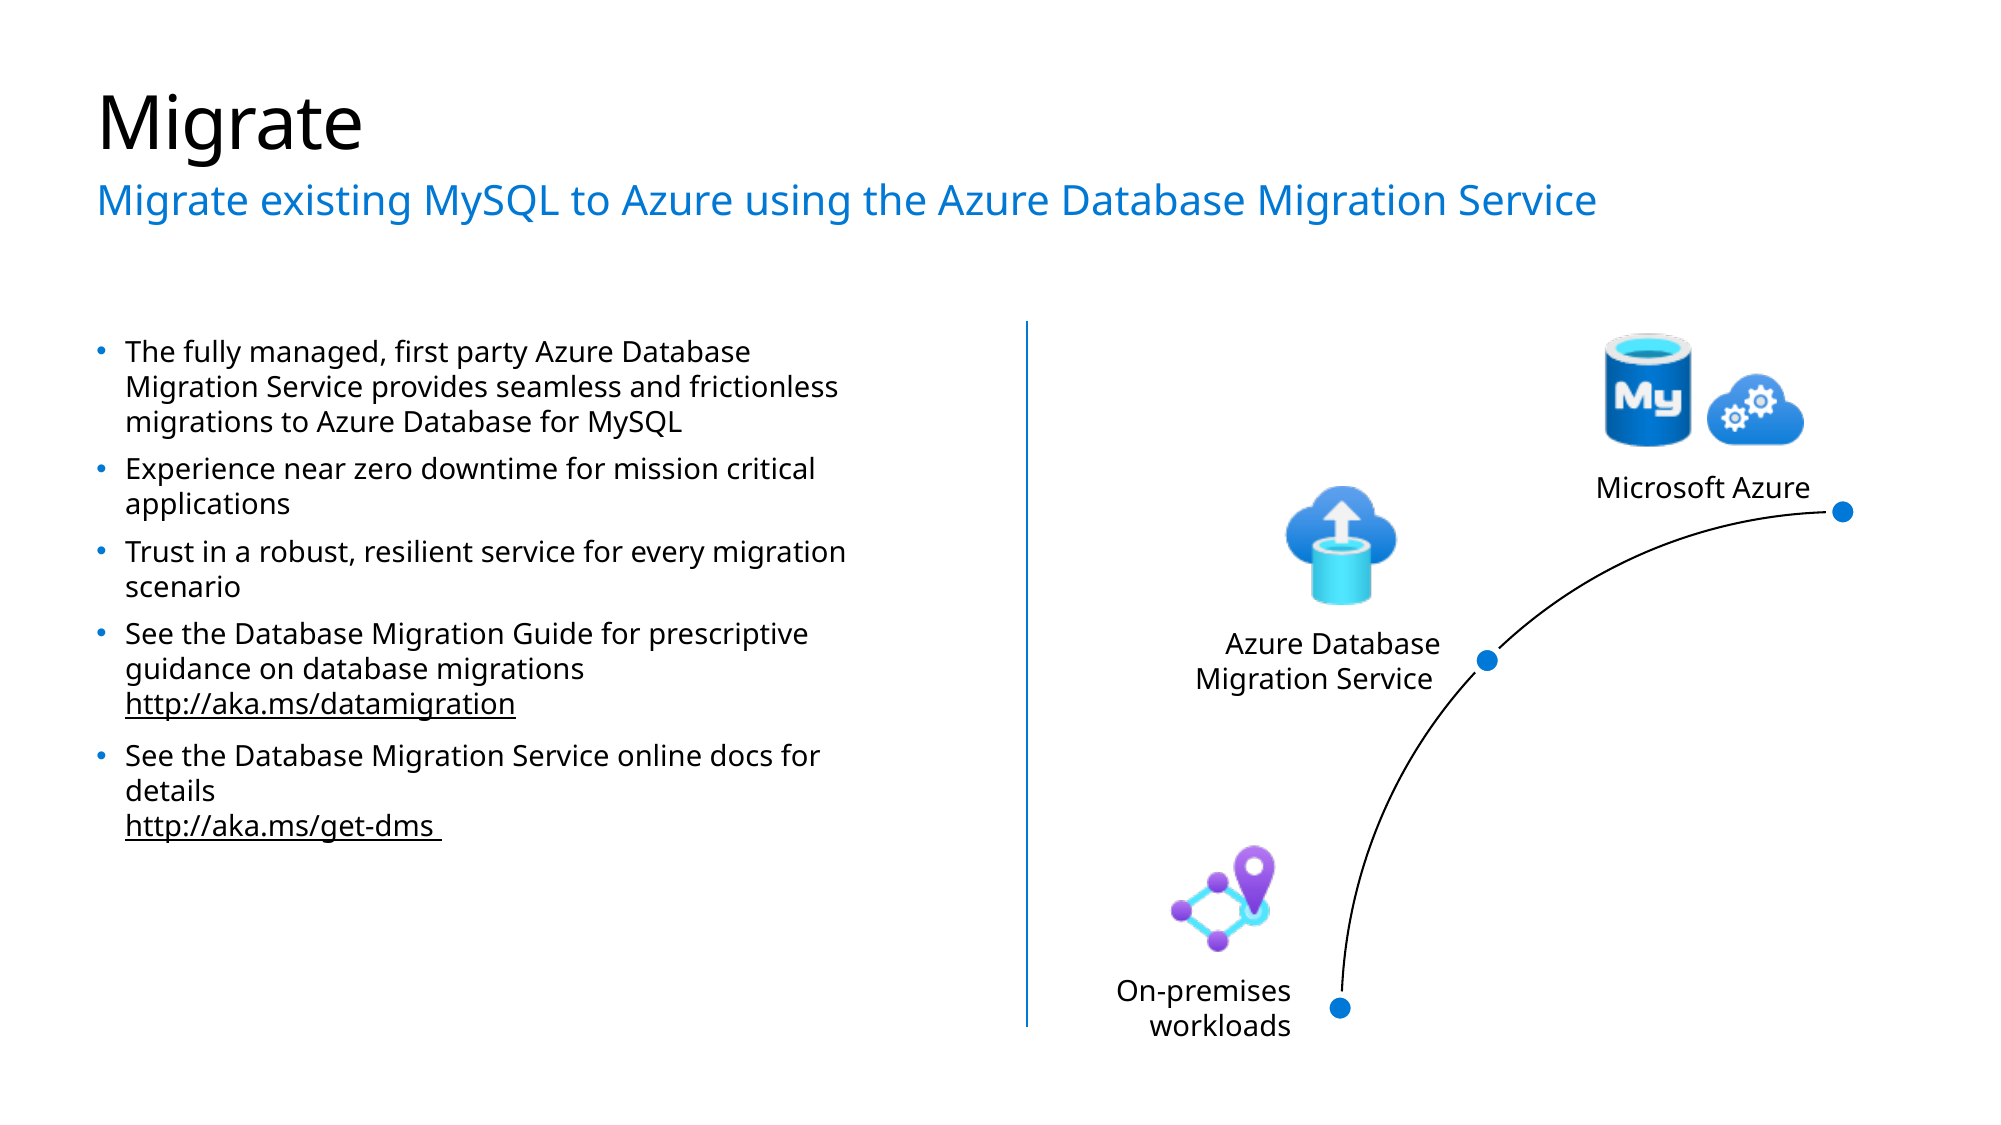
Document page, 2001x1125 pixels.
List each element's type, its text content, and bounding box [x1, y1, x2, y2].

text_box Migrate existing MySQL to Azure using the Azure Database Migration Service [96, 173, 1679, 227]
title Migrate [96, 75, 1904, 166]
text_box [999, 331, 2000, 1125]
text_box The fully managed, first party Azure Database Migration Service provides seamless and frictionless migrations to Azure Database for MySQL Experience near zero downtime for mission critical applications Trust in a robust, resilient service for every migration scenario See the Database Migration Guide for prescriptive guidance on database migrations http://aka.ms/datamigration See the Database Migration Service online docs for details http://aka.ms/get-dms [96, 332, 887, 844]
